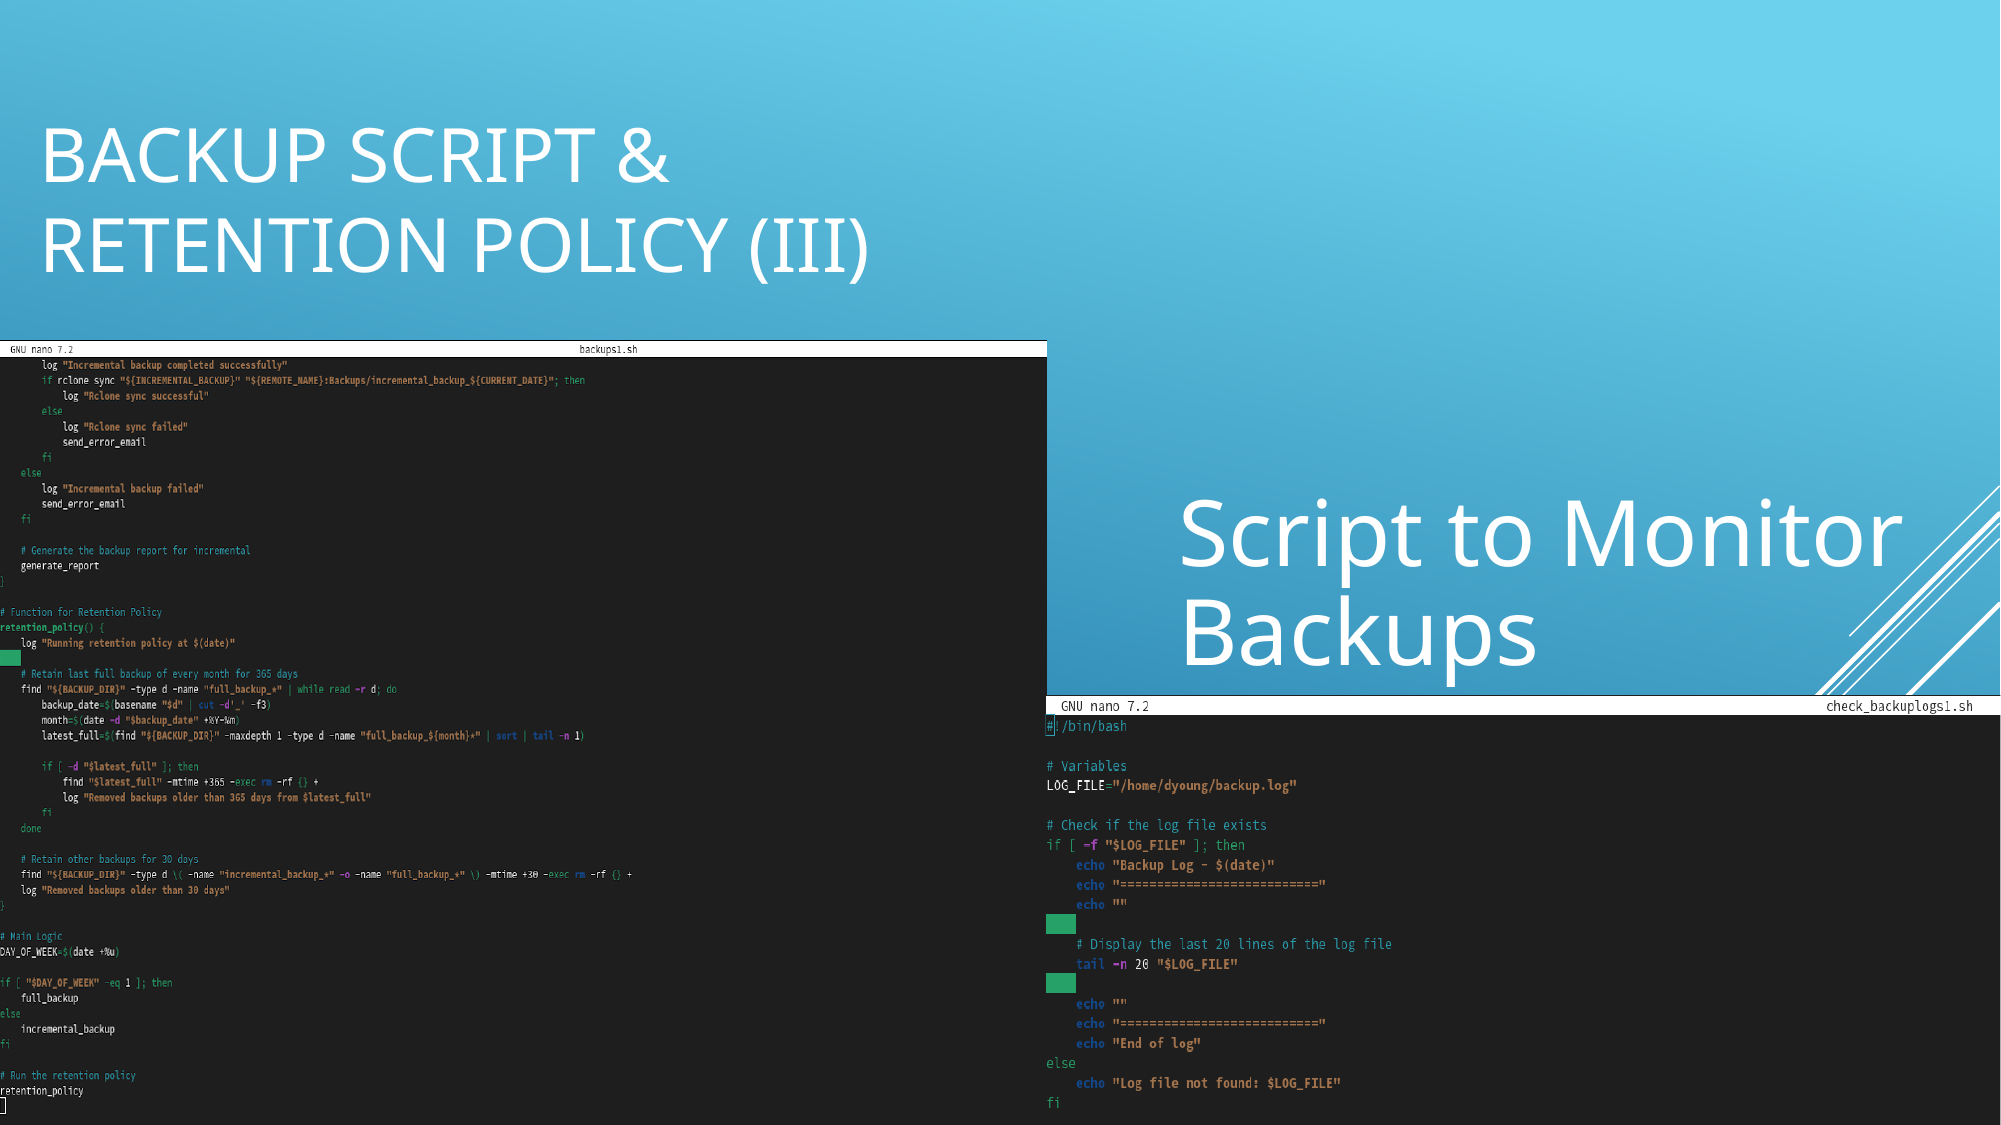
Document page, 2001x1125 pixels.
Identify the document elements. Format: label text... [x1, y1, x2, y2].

picture [0, 340, 2001, 1125]
text_box Script to Monitor Backups [1163, 477, 1971, 695]
title Backup Script & Retention Policy (III) [24, 88, 1045, 306]
